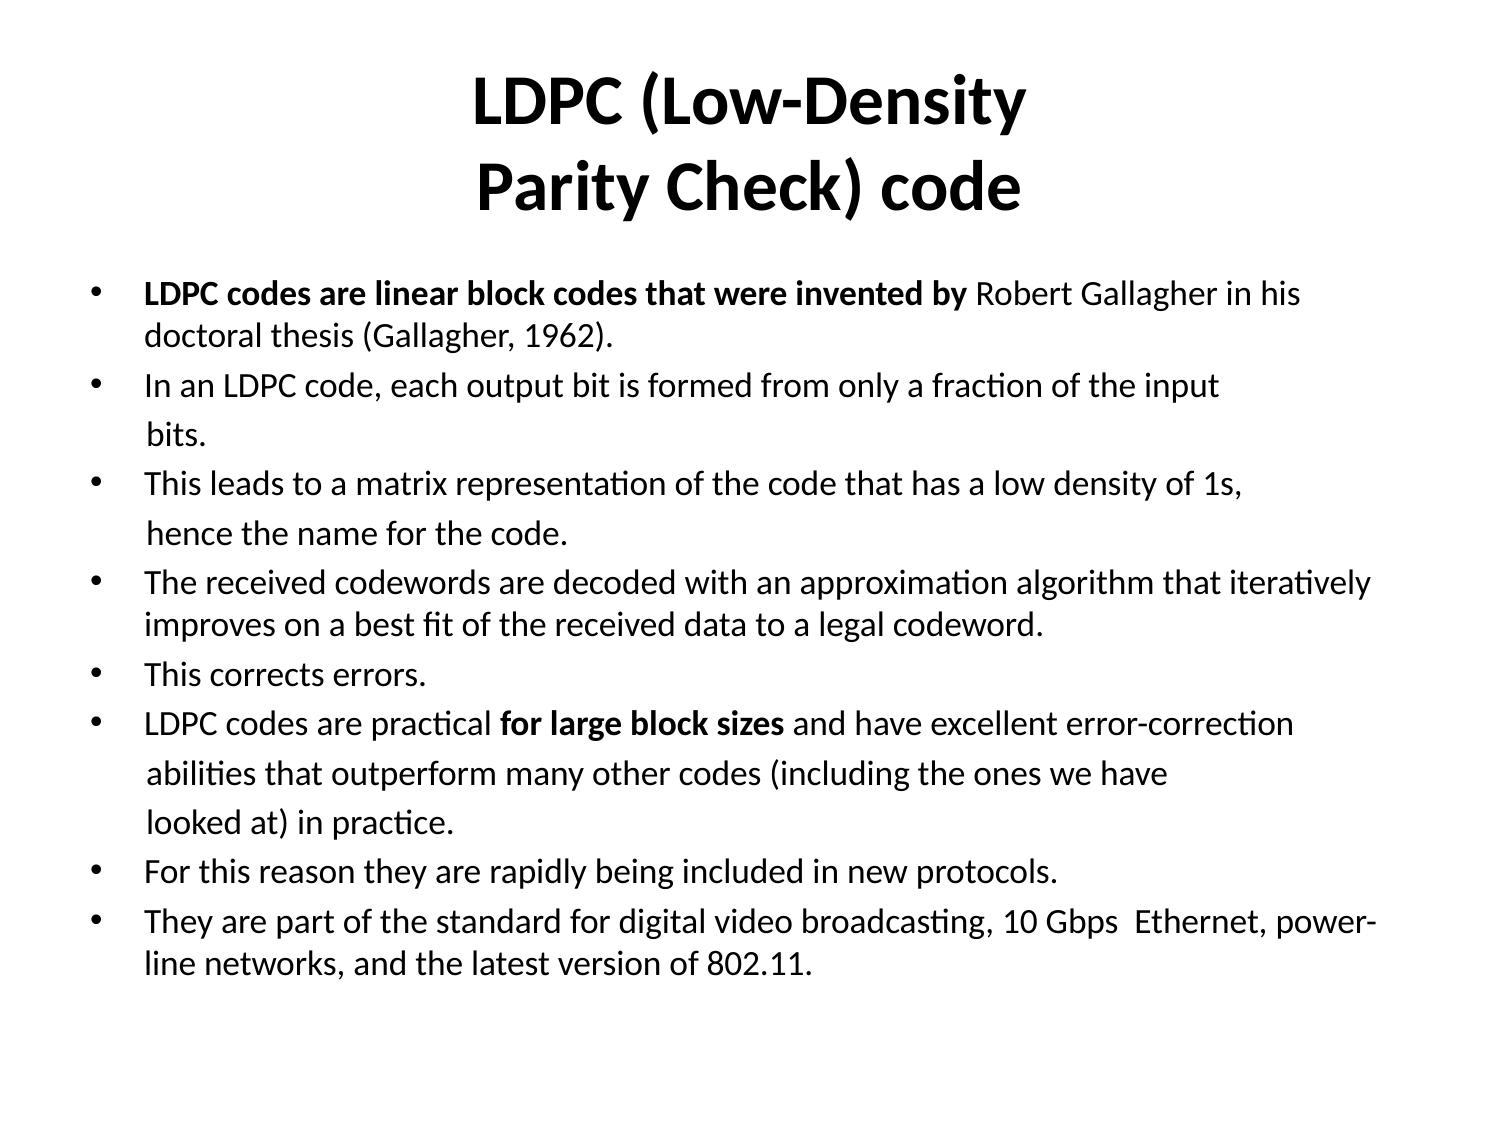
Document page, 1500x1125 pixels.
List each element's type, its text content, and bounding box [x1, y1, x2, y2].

title LDPC (Low-Density Parity Check) code [75, 45, 1425, 233]
list LDPC codes are linear block codes that were invented by Robert Gallagher in his doctoral thesis (Gallagher, 1962). In an LDPC code, each output bit is formed from only a fraction of the input bits. This leads to a matrix representation of the code that has a low density of 1s, hence the name for the code. The received codewords are decoded with an approximation algorithm that iteratively improves on a best fit of the received data to a legal codeword. This corrects errors. LDPC codes are practical for large block sizes and have excellent error-correction abilities that outperform many other codes (including the ones we have looked at) in practice. For this reason they are rapidly being included in new protocols. They are part of the standard for digital video broadcasting, 10 Gbps Ethernet, power-line networks, and the latest version of 802.11. [75, 262, 1425, 1005]
